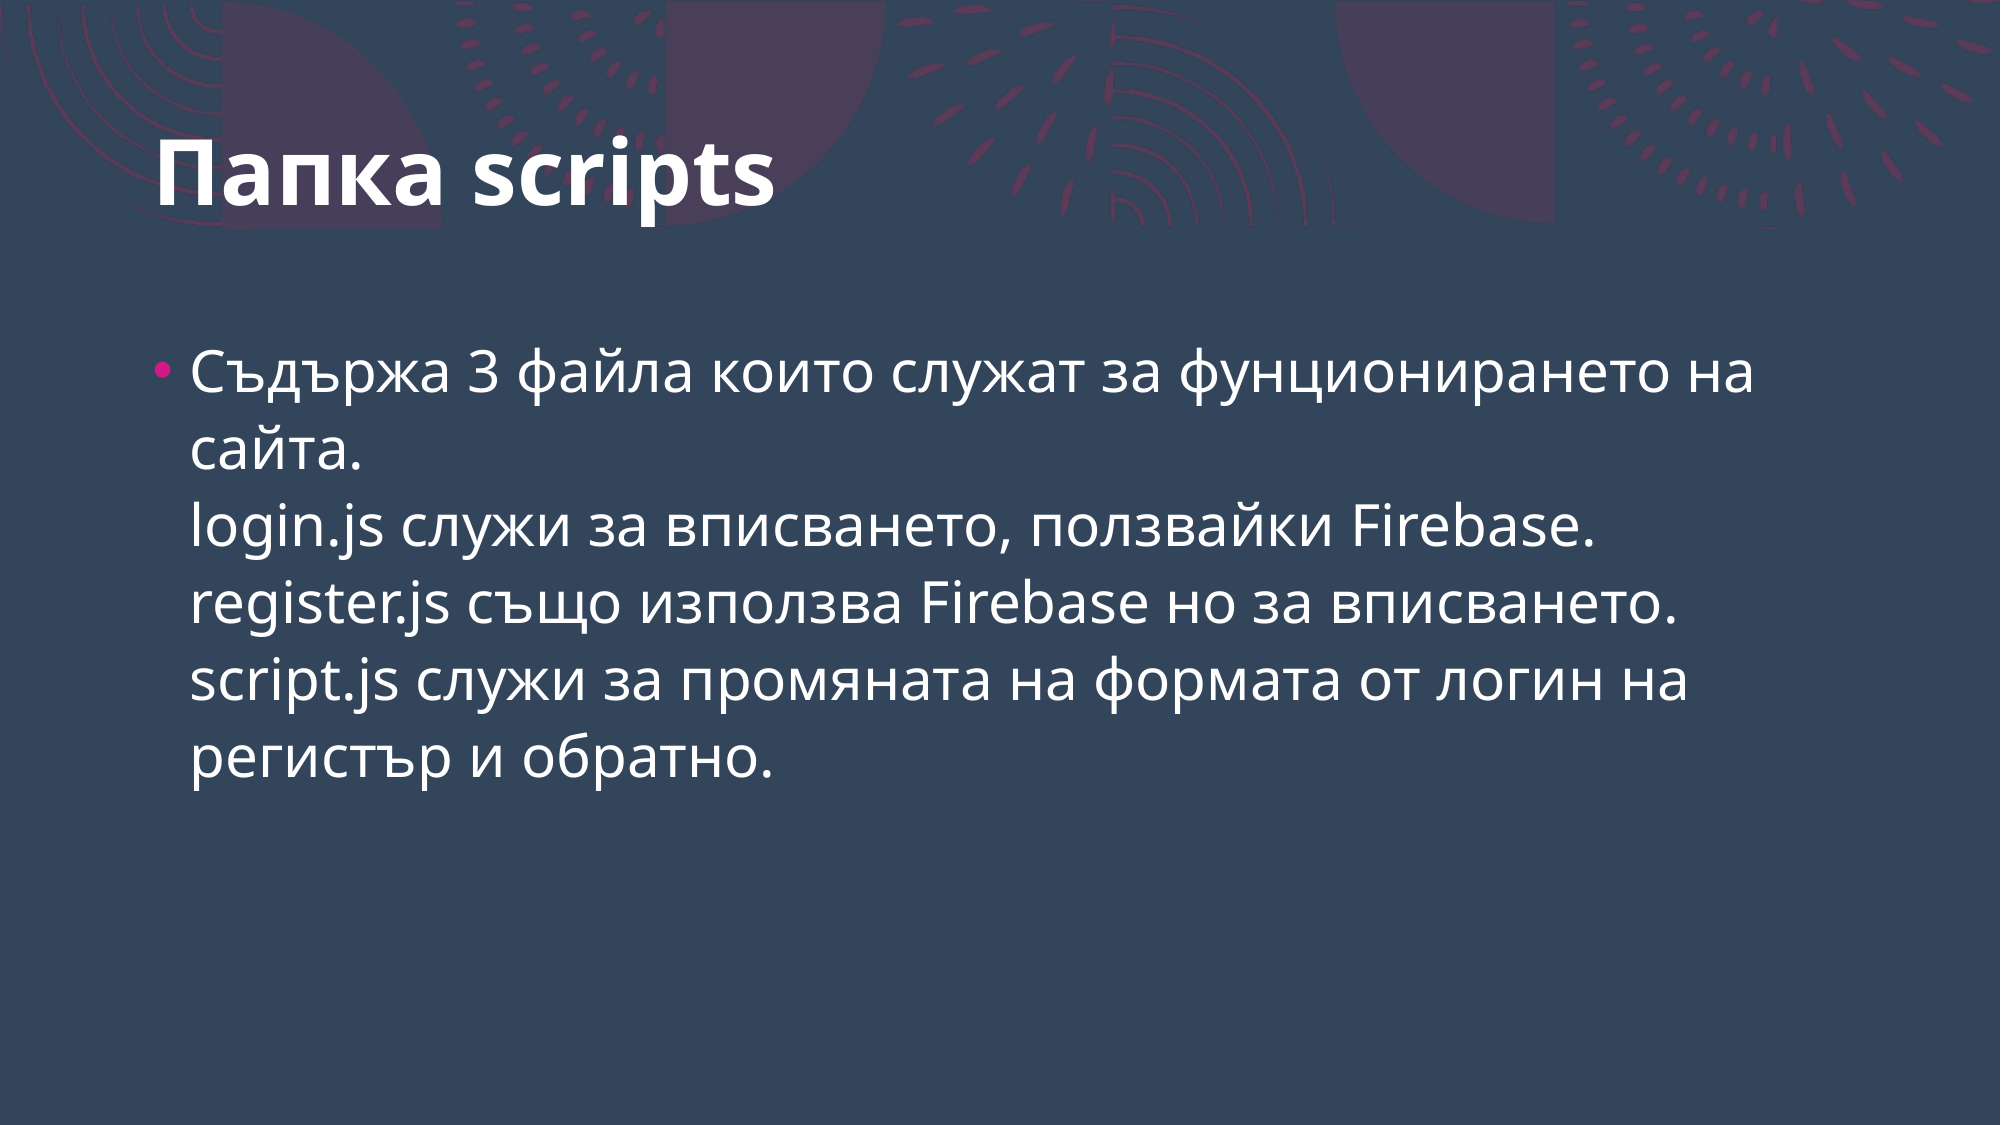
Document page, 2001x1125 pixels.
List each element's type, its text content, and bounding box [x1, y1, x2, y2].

list Съдържа 3 файла които служат за фунционирането на сайта. login.js служи за вписването, ползвайки Firebase. register.js също използва Firebase но за вписването. script.js служи за промяната на формата от логин на регистър и обратно. [137, 319, 1863, 1009]
title Папка scripts [137, 60, 1863, 278]
